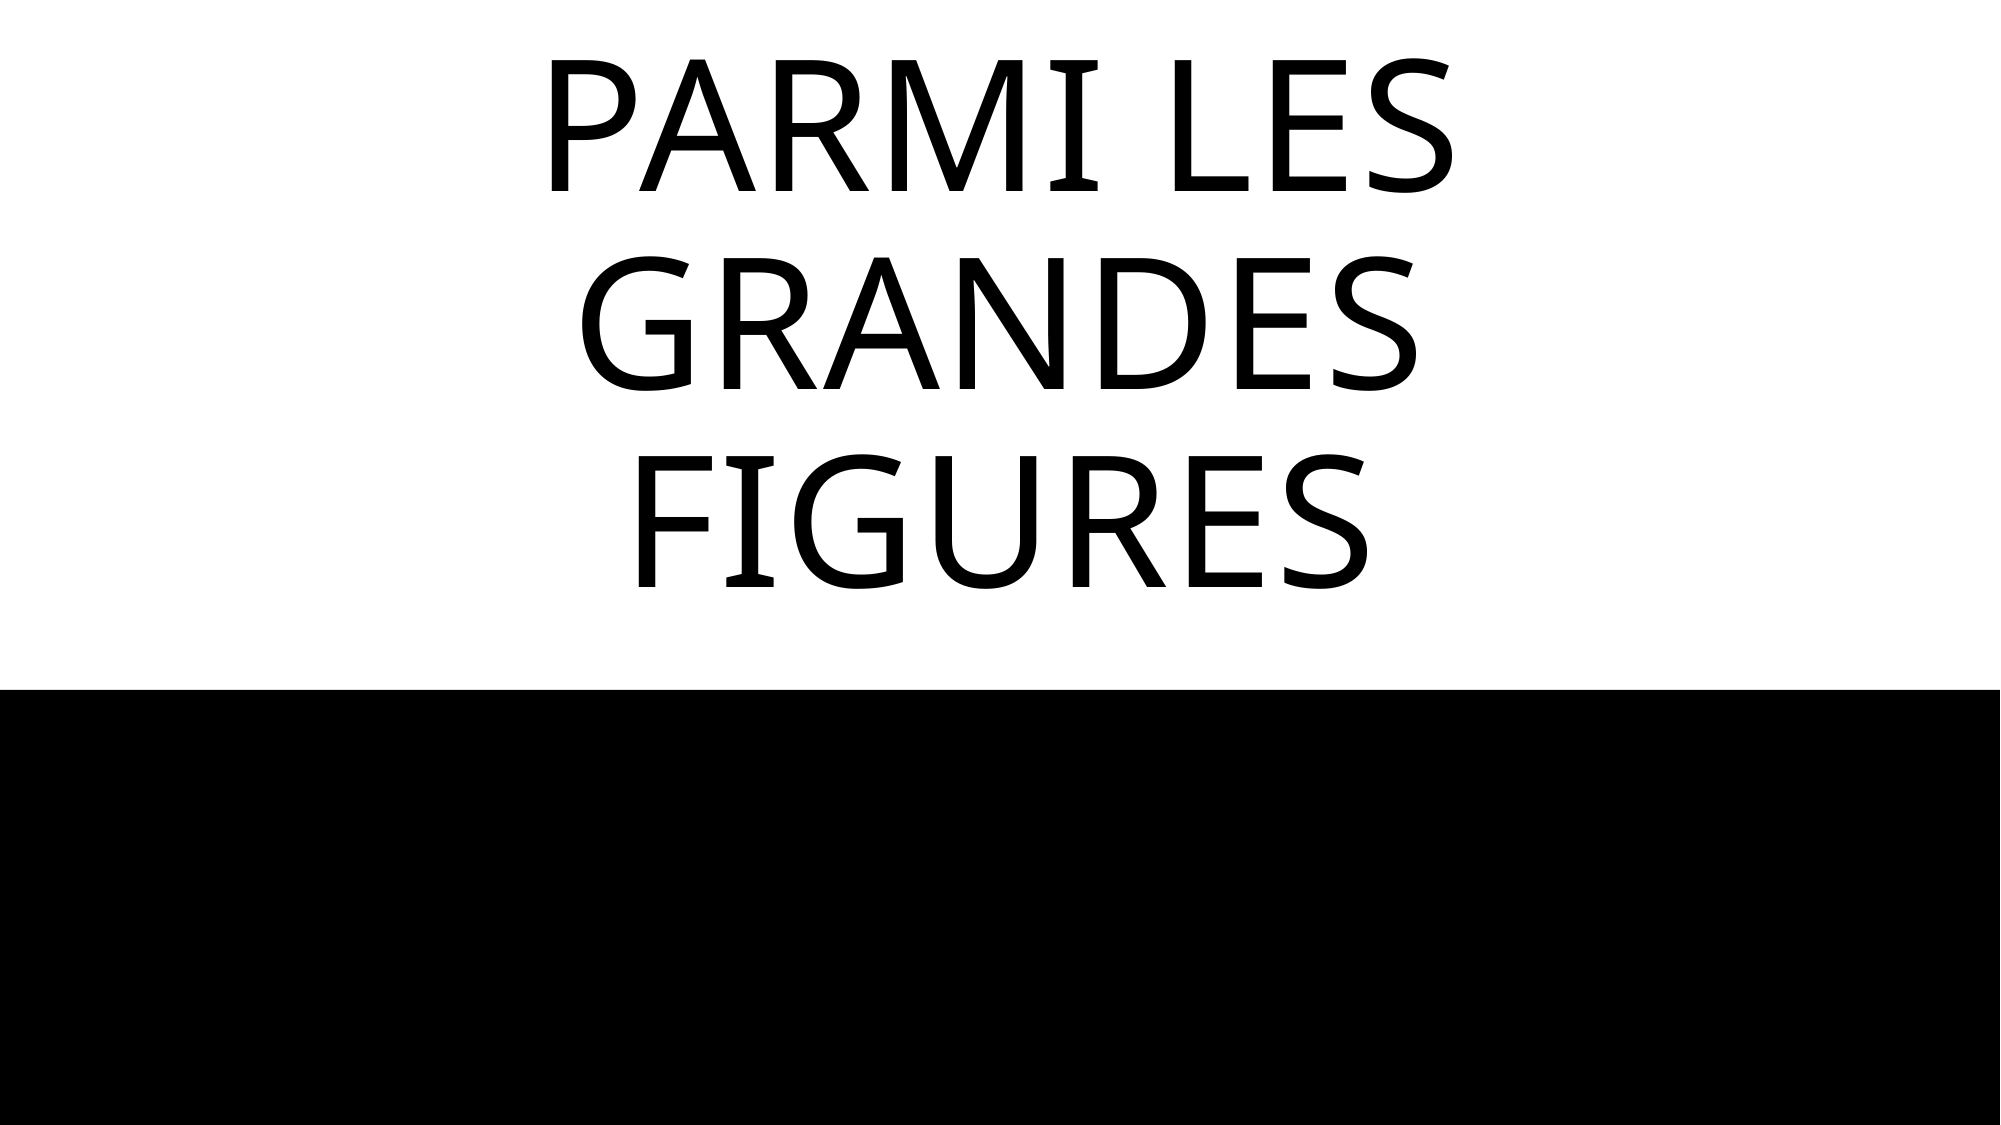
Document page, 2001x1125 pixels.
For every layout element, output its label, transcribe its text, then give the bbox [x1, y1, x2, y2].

title Parmi les grandes figures [157, 104, 1842, 635]
